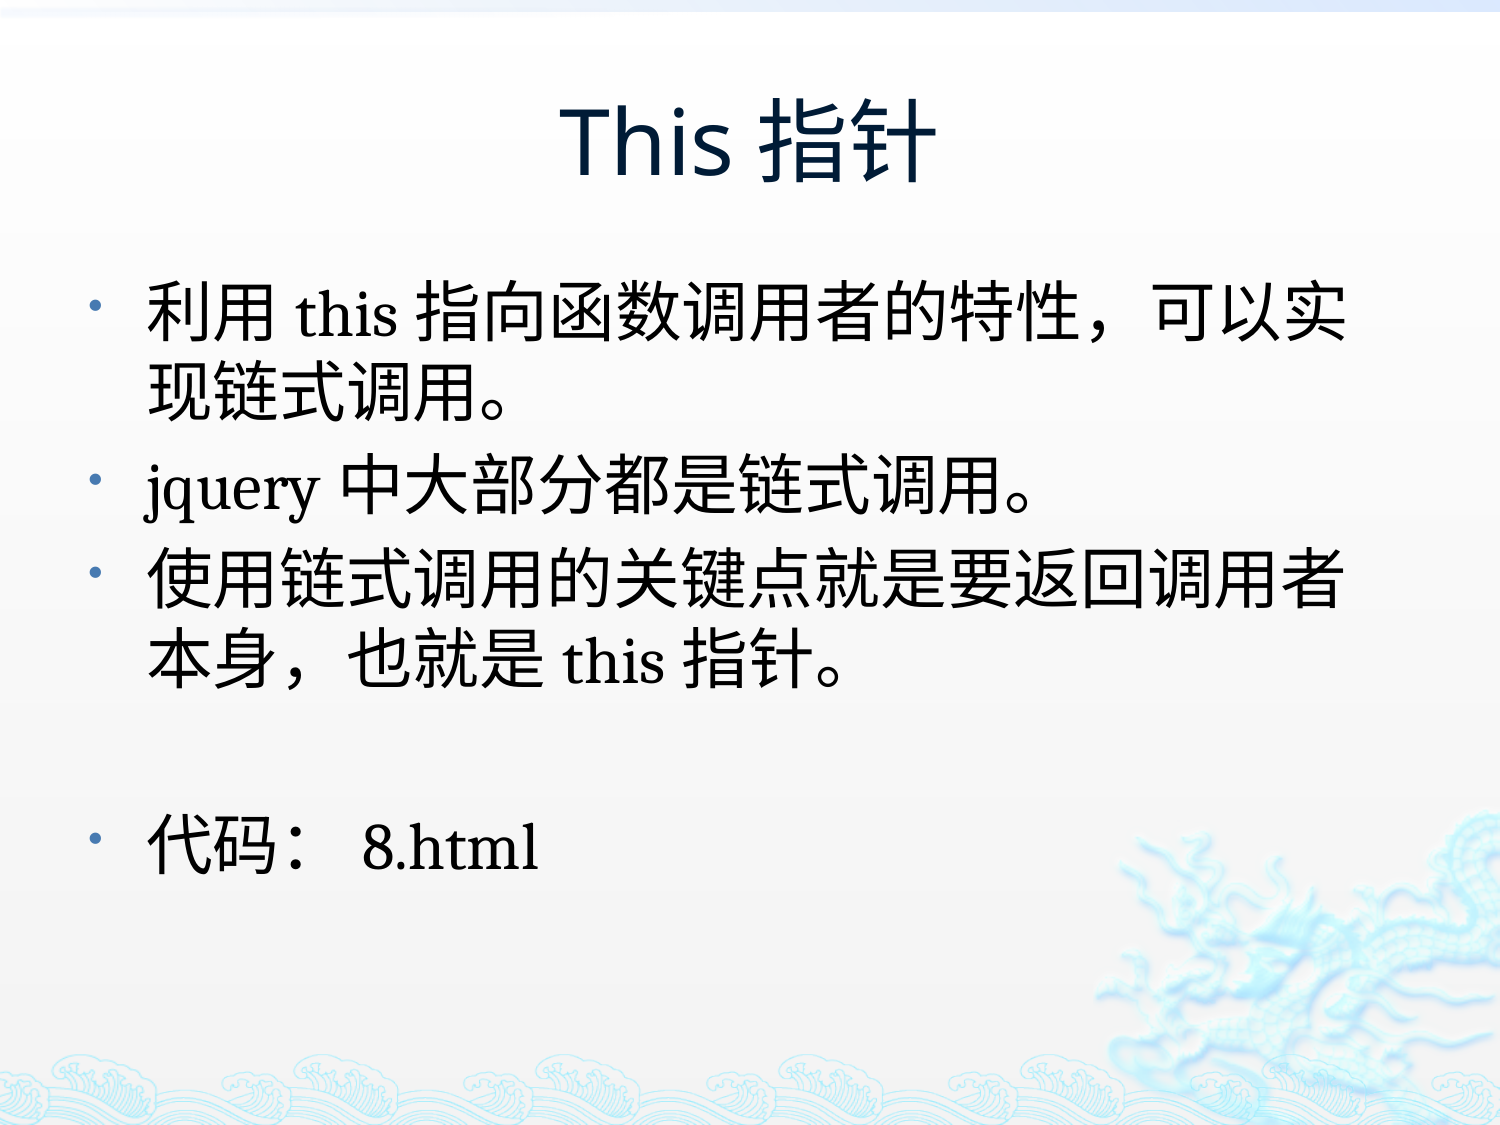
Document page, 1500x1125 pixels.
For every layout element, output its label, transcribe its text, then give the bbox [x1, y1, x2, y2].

title This指针 [75, 45, 1425, 233]
list 利用this指向函数调用者的特性，可以实现链式调用。 jquery中大部分都是链式调用。 使用链式调用的关键点就是要返回调用者本身，也就是this指针。 代码：8.html [75, 262, 1425, 1005]
